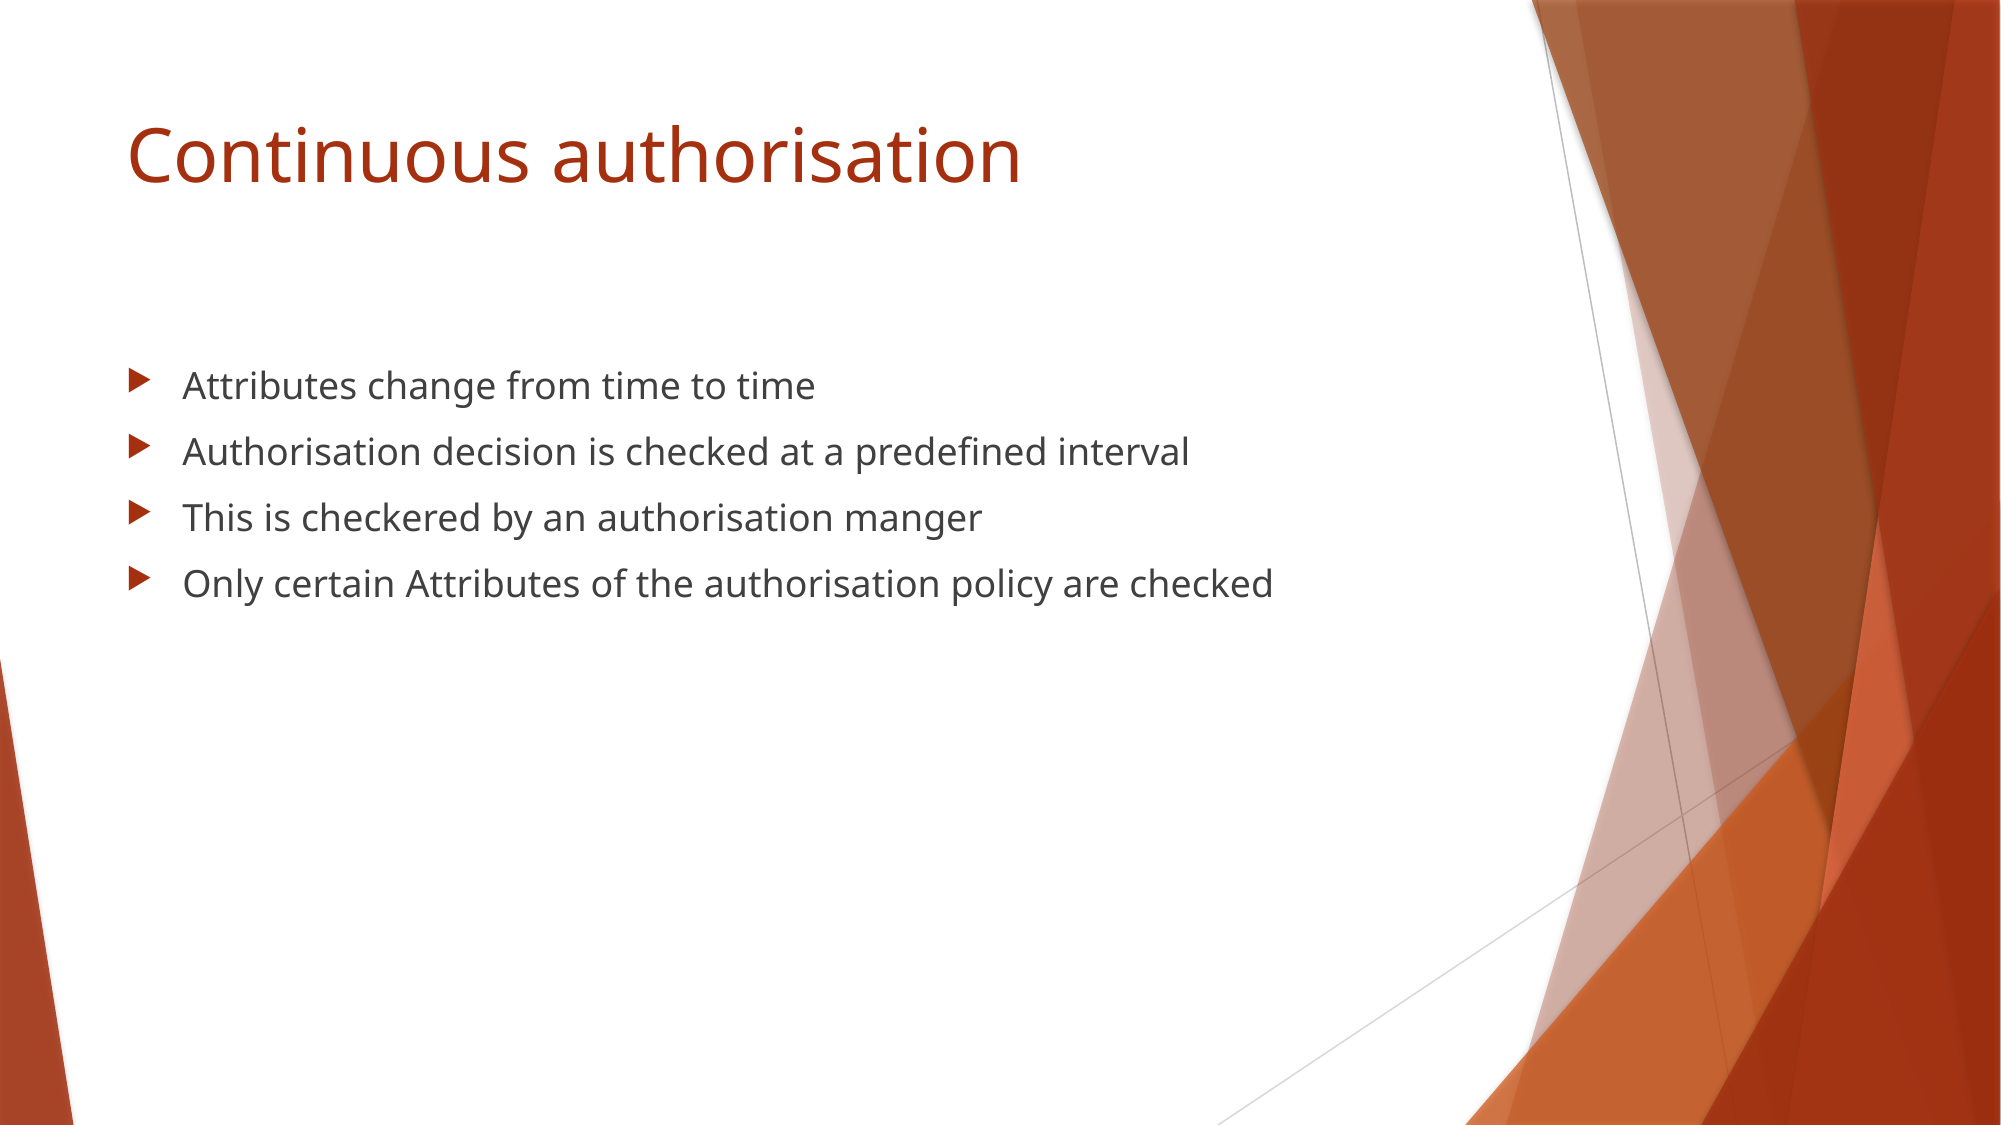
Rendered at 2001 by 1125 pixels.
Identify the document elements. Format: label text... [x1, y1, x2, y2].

list Attributes change from time to time Authorisation decision is checked at a predefined interval This is checkered by an authorisation manger Only certain Attributes of the authorisation policy are checked [111, 354, 1522, 992]
title Continuous authorisation [111, 99, 1522, 317]
